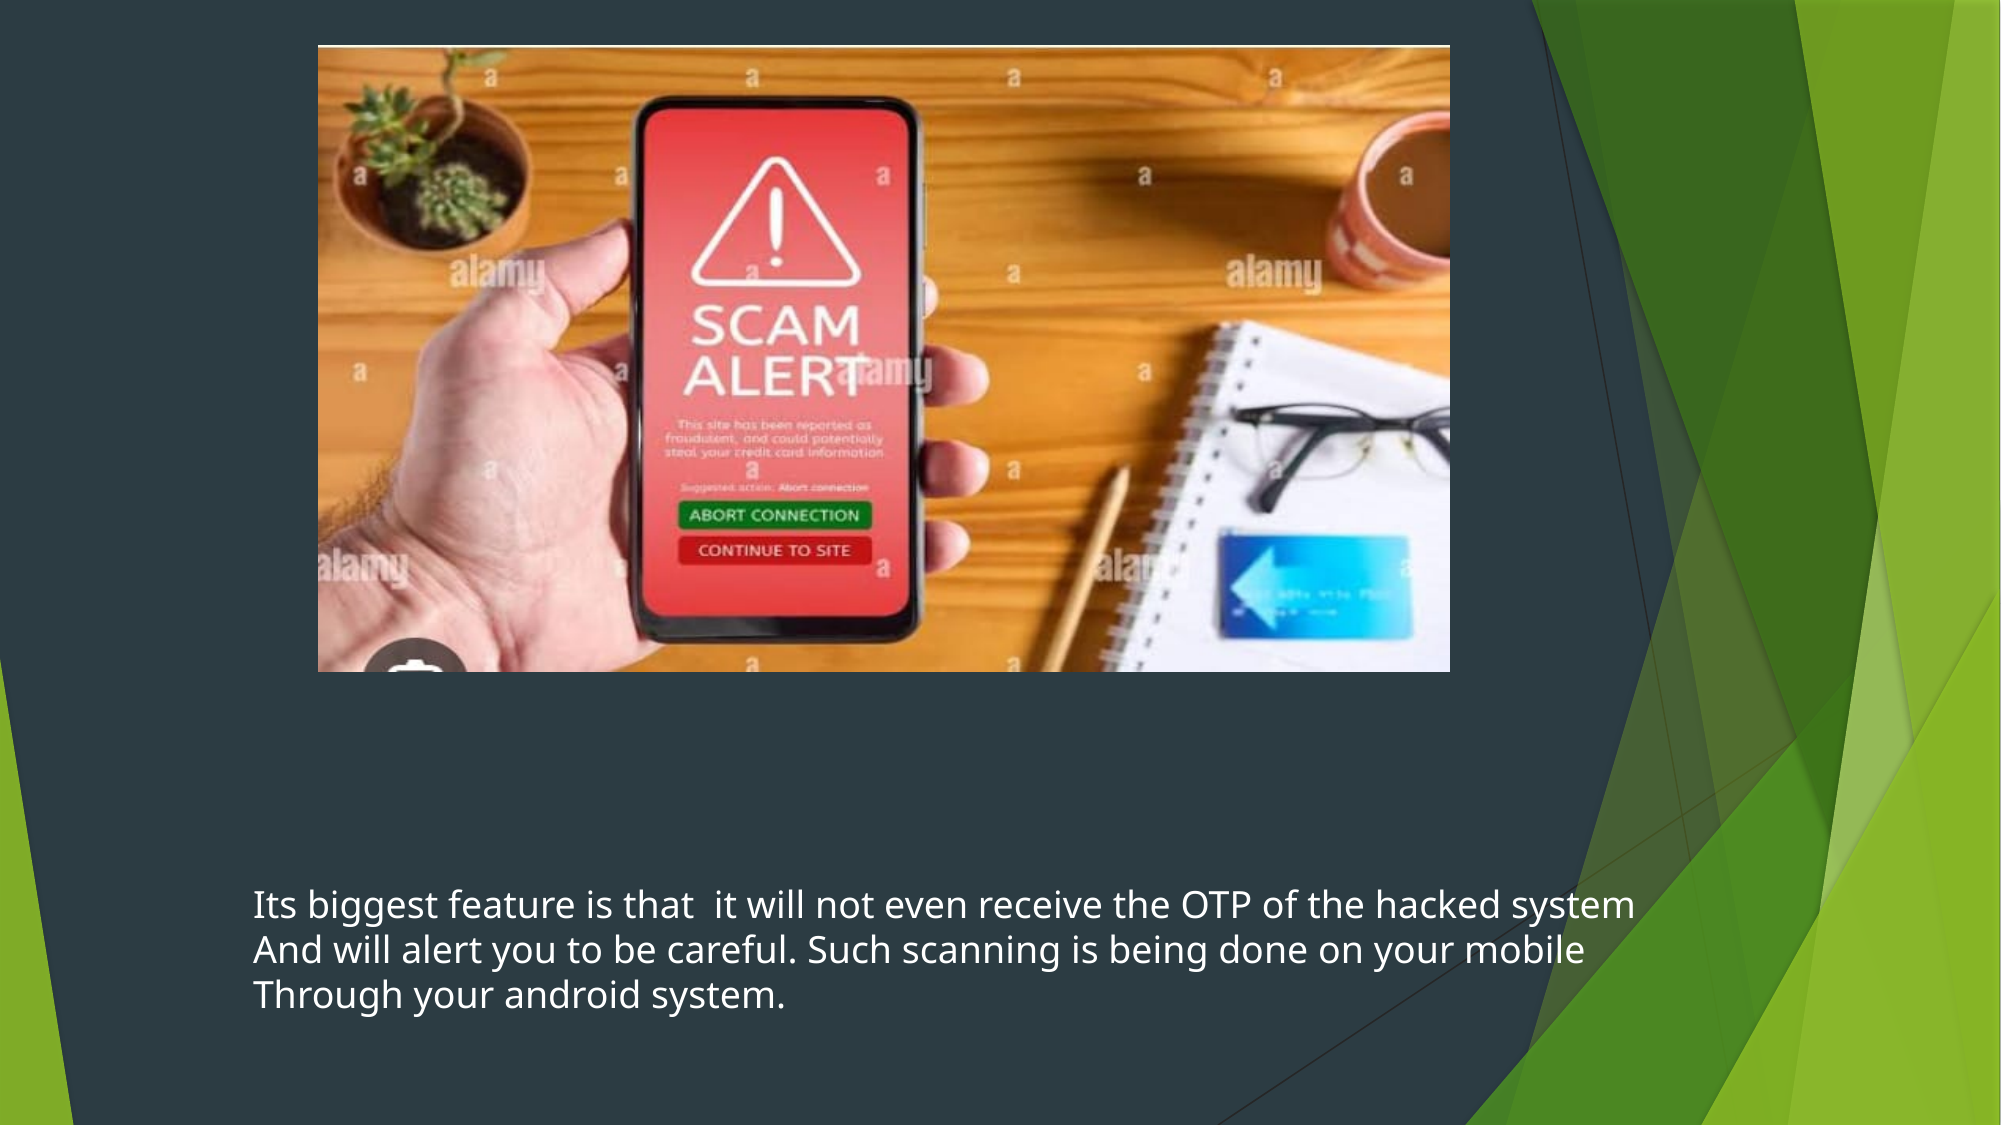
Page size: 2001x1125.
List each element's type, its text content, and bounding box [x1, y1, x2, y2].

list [318, 45, 1450, 673]
text_box Its biggest feature is that it will not even receive the OTP of the hacked system And will alert you to be careful. Such scanning is being done on your mobile Through your android system. [238, 873, 1663, 1024]
